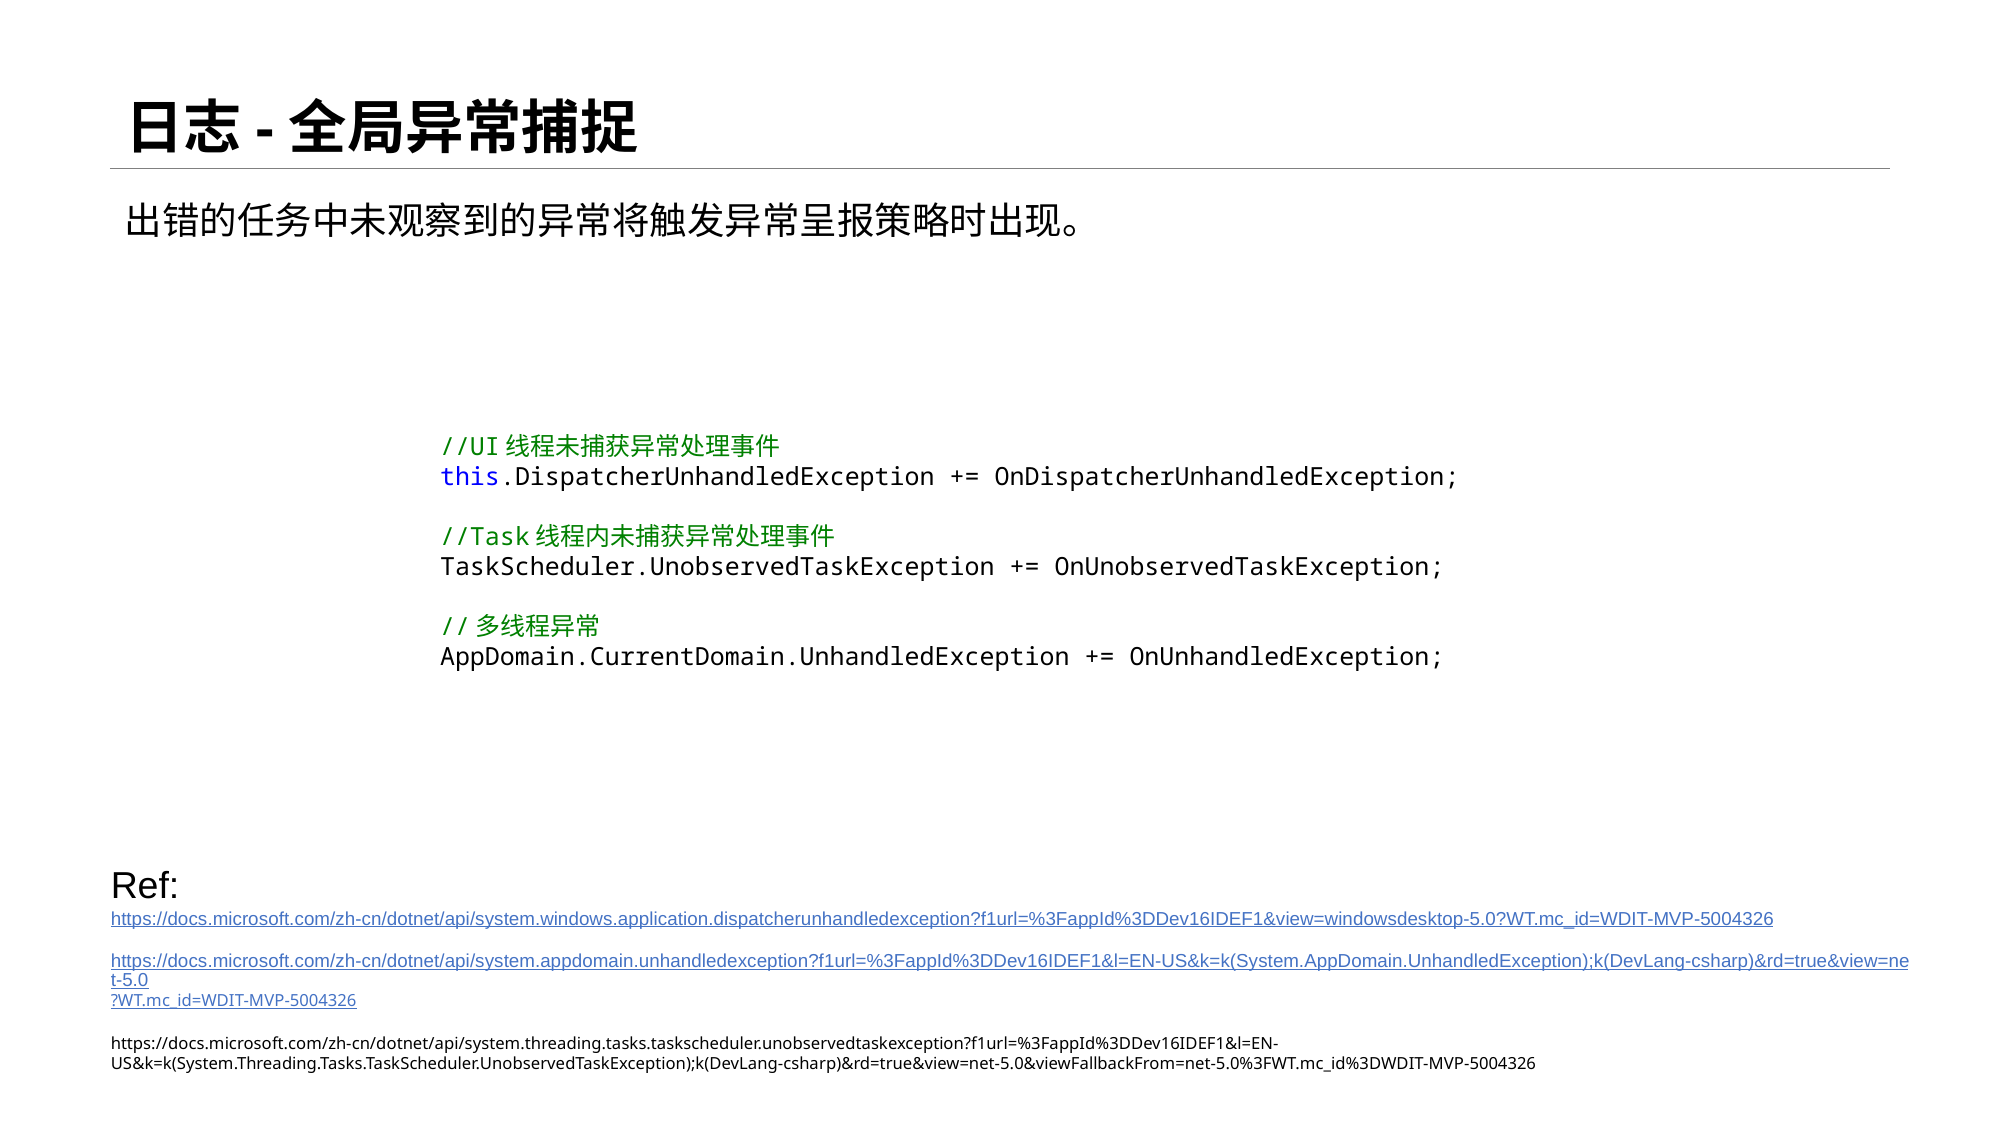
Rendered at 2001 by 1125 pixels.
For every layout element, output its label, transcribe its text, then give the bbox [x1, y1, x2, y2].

title 日志-全局异常捕捉 [109, 0, 1890, 169]
text_box 出错的任务中未观察到的异常将触发异常呈报策略时出现。 [109, 189, 1741, 250]
text_box //UI线程未捕获异常处理事件 this.DispatcherUnhandledException += OnDispatcherUnhandledException; //Task线程内未捕获异常处理事件 TaskScheduler.UnobservedTaskException += OnUnobservedTaskException; //多线程异常 AppDomain.CurrentDomain.UnhandledException += OnUnhandledException; [425, 423, 1546, 678]
text_box Ref: https://docs.microsoft.com/zh-cn/dotnet/api/system.windows.application.dispatcherunhandledexception?f1url=%3FappId%3DDev16IDEF1&view=windowsdesktop-5.0?WT.mc_id=WDIT-MVP-5004326 https://docs.microsoft.com/zh-cn/dotnet/api/system.appdomain.unhandledexception?f1url=%3FappId%3DDev16IDEF1&l=EN-US&k=k(System.AppDomain.UnhandledException);k(DevLang-csharp)&rd=true&view=net-5.0?WT.mc_id=WDIT-MVP-5004326 https://docs.microsoft.com/zh-cn/dotnet/api/system.threading.tasks.taskscheduler.unobservedtaskexception?f1url=%3FappId%3DDev16IDEF1&l=EN-US&k=k(System.Threading.Tasks.TaskScheduler.UnobservedTaskException);k(DevLang-csharp)&rd=true&view=net-5.0&viewFallbackFrom=net-5.0%3FWT.mc_id%3DWDIT-MVP-5004326 [96, 853, 1925, 1099]
